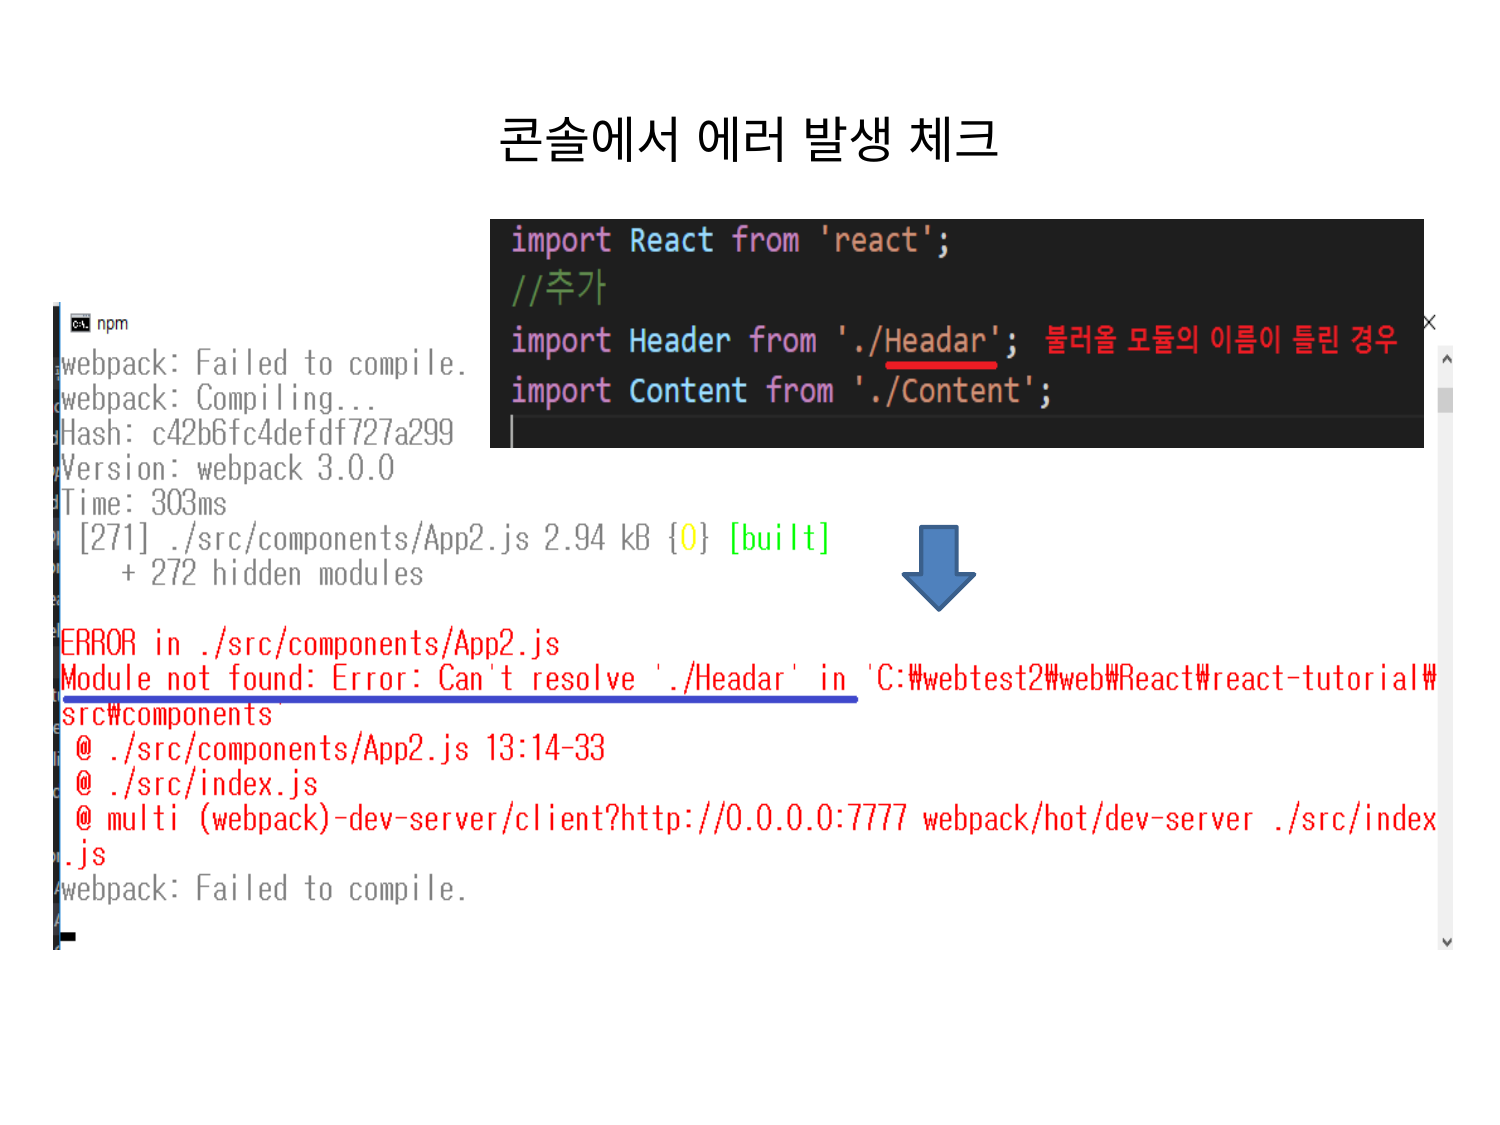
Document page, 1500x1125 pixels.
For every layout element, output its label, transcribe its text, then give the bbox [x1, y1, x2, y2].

picture [52, 219, 1453, 951]
title 콘솔에서 에러 발생 체크 [75, 45, 1425, 233]
